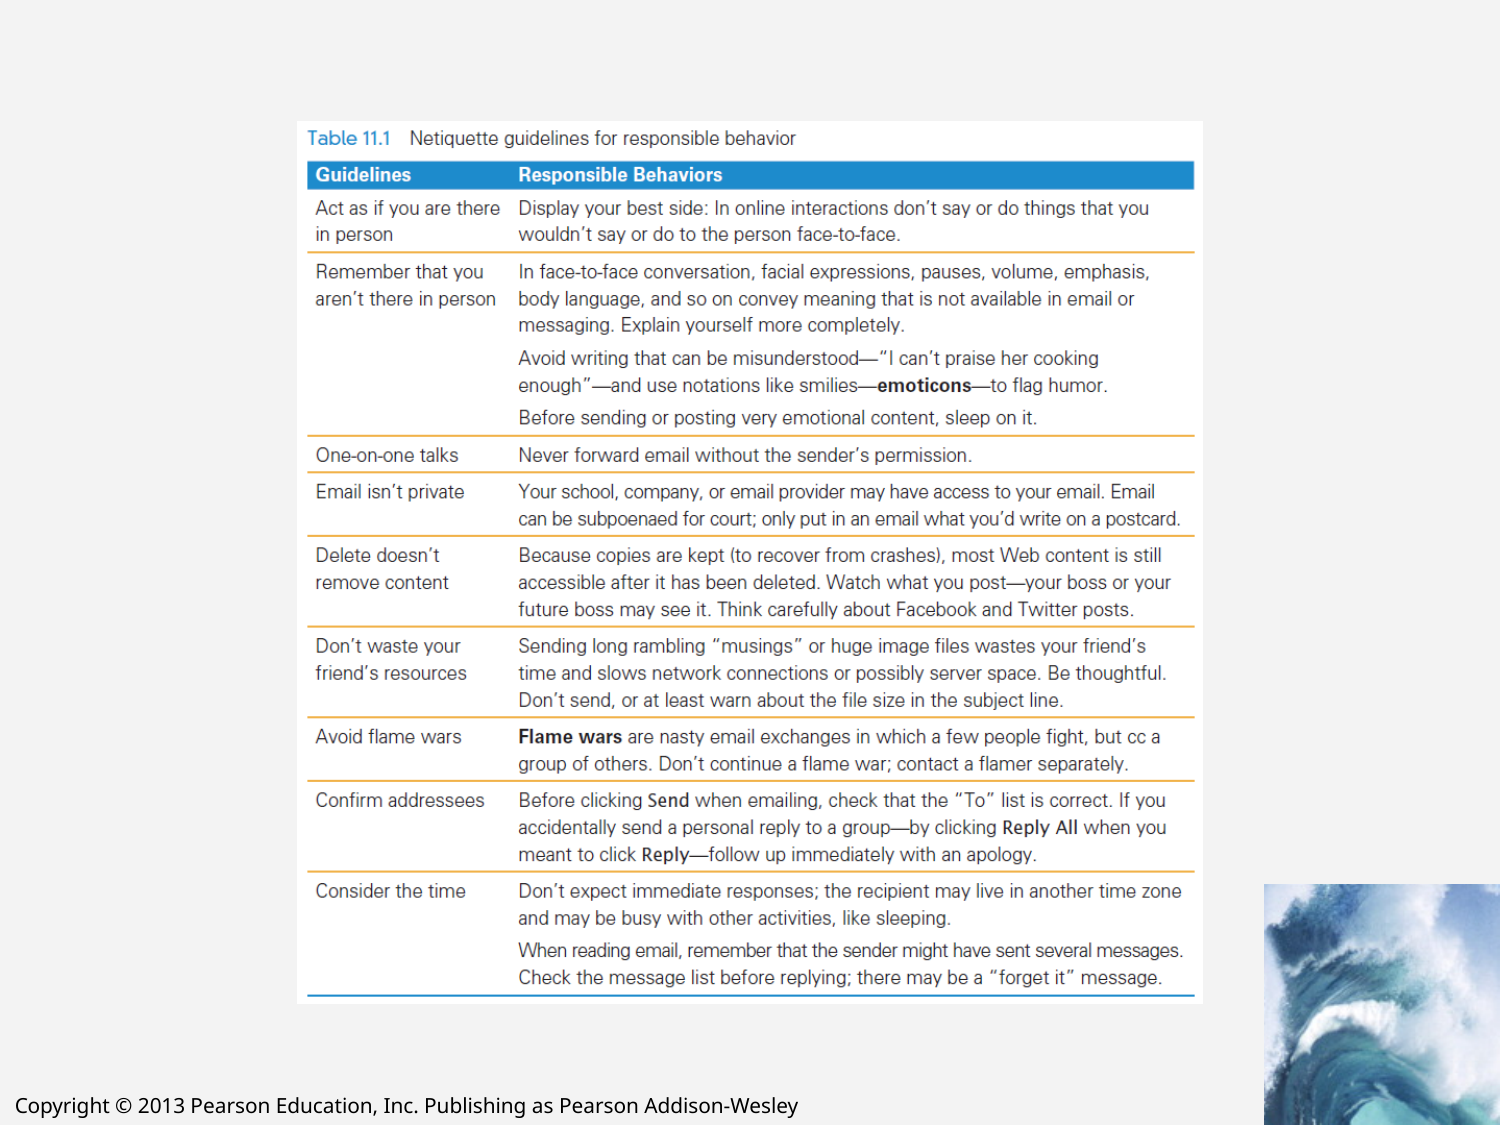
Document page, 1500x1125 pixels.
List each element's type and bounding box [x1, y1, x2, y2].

picture [1264, 884, 1500, 1125]
picture [297, 121, 1203, 1004]
